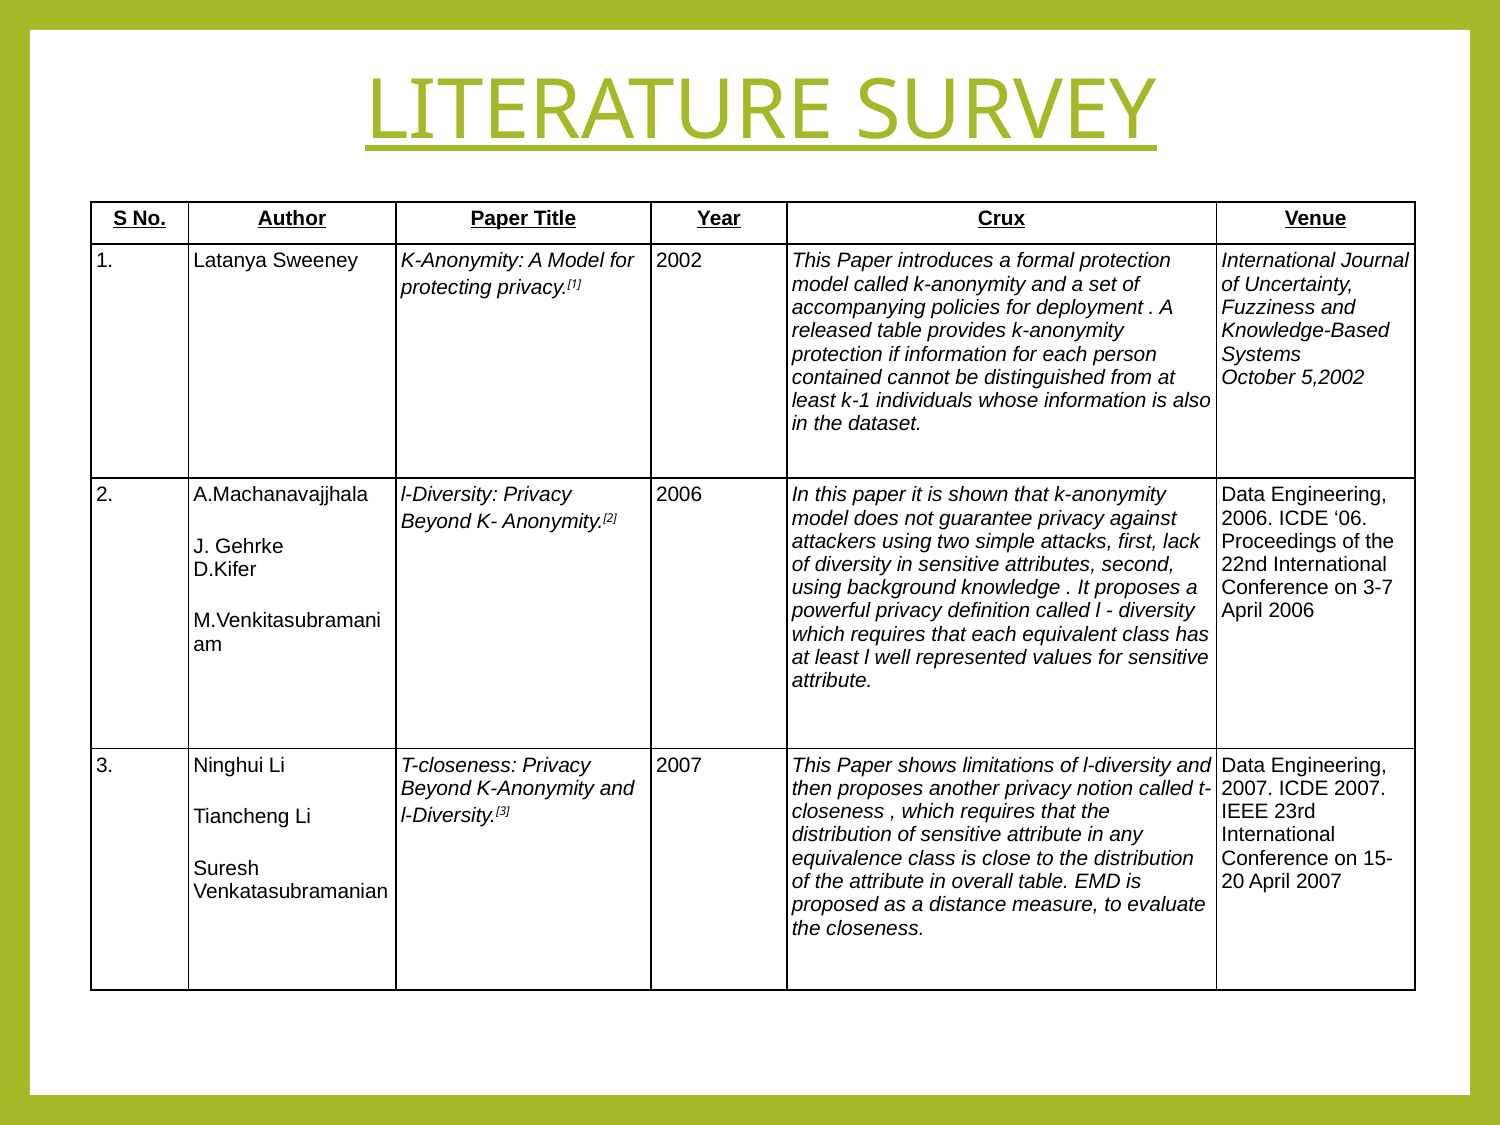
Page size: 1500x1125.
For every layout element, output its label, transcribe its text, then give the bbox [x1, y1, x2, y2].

table_cell Ninghui Li Tiancheng Li Suresh Venkatasubramanian [189, 749, 395, 989]
table_cell A.Machanavajjhala J. Gehrke D.Kifer M.Venkitasubramaniam [189, 479, 395, 748]
table_header Author [189, 203, 395, 243]
table_cell 2007 [652, 749, 786, 989]
title LITERATURE SURVEY [350, 0, 1500, 223]
table_cell In this paper it is shown that k-anonymity model does not guarantee privacy against attackers using two simple attacks, first, lack of diversity in sensitive attributes, second, using background knowledge . It proposes a powerful privacy definition called l - diversity which requires that each equivalent class has at least l well represented values for sensitive attribute. [788, 479, 1216, 748]
table_cell 2002 [652, 245, 786, 477]
table_cell Data Engineering, 2006. ICDE ‘06. Proceedings of the 22nd International Conference on 3-7 April 2006 [1217, 479, 1414, 748]
table_cell 3. [92, 749, 188, 989]
table_cell This Paper shows limitations of l-diversity and then proposes another privacy notion called t-closeness , which requires that the distribution of sensitive attribute in any equivalence class is close to the distribution of the attribute in overall table. EMD is proposed as a distance measure, to evaluate the closeness. [788, 749, 1216, 989]
table_cell l-Diversity: Privacy Beyond K- Anonymity.[2] [397, 479, 650, 748]
text_box [1267, 307, 1298, 443]
table_header Crux [788, 203, 1216, 243]
table_cell T-closeness: Privacy Beyond K-Anonymity and l-Diversity.[3] [397, 749, 650, 989]
table_cell International Journal of Uncertainty, Fuzziness and Knowledge-Based Systems October 5,2002 [1217, 245, 1414, 477]
table_cell 2. [92, 479, 188, 748]
table_cell 1. [92, 245, 188, 477]
table_header Year [652, 203, 786, 243]
table_header S No. [92, 203, 188, 243]
table_header Venue [1217, 203, 1414, 243]
table_cell This Paper introduces a formal protection model called k-anonymity and a set of accompanying policies for deployment . A released table provides k-anonymity protection if information for each person contained cannot be distinguished from at least k-1 individuals whose information is also in the dataset. [788, 245, 1216, 477]
table_cell Data Engineering, 2007. ICDE 2007. IEEE 23rd International Conference on 15-20 April 2007 [1217, 749, 1414, 989]
table_cell Latanya Sweeney [189, 245, 395, 477]
table_header Paper Title [397, 203, 650, 243]
table_cell K-Anonymity: A Model for protecting privacy.[1] [397, 245, 650, 477]
table_cell 2006 [652, 479, 786, 748]
